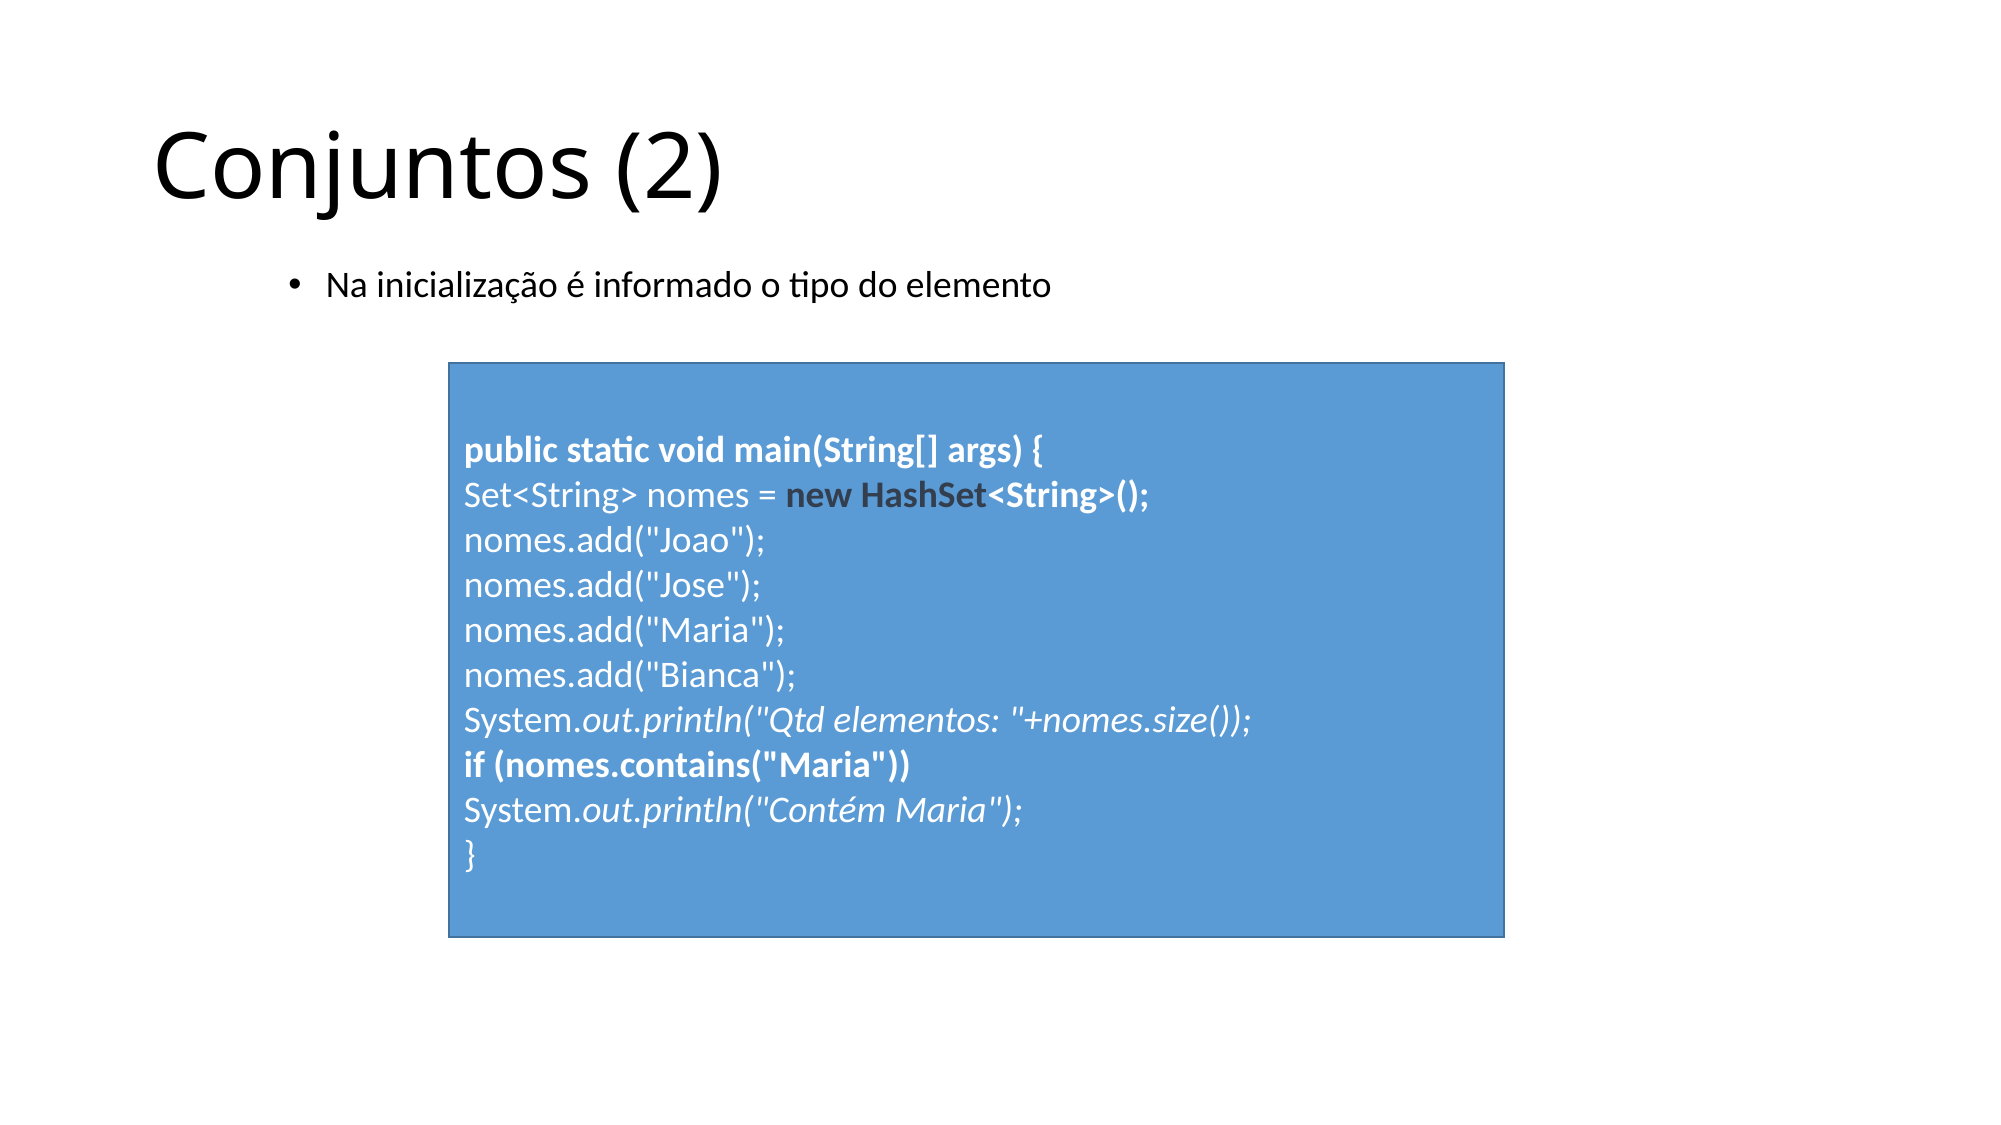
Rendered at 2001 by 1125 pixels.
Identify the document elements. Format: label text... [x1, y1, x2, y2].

list Na inicialização é informado o tipo do elemento [273, 257, 1647, 332]
title Conjuntos (2) [137, 59, 1863, 278]
text_box public static void main(String[] args) { Set<String> nomes = new HashSet<String>(); nomes.add("Joao"); nomes.add("Jose"); nomes.add("Maria"); nomes.add("Bianca"); System.out.println("Qtd elementos: "+nomes.size()); if (nomes.contains("Maria")) System.out.println("Contém Maria"); } [448, 362, 1505, 938]
